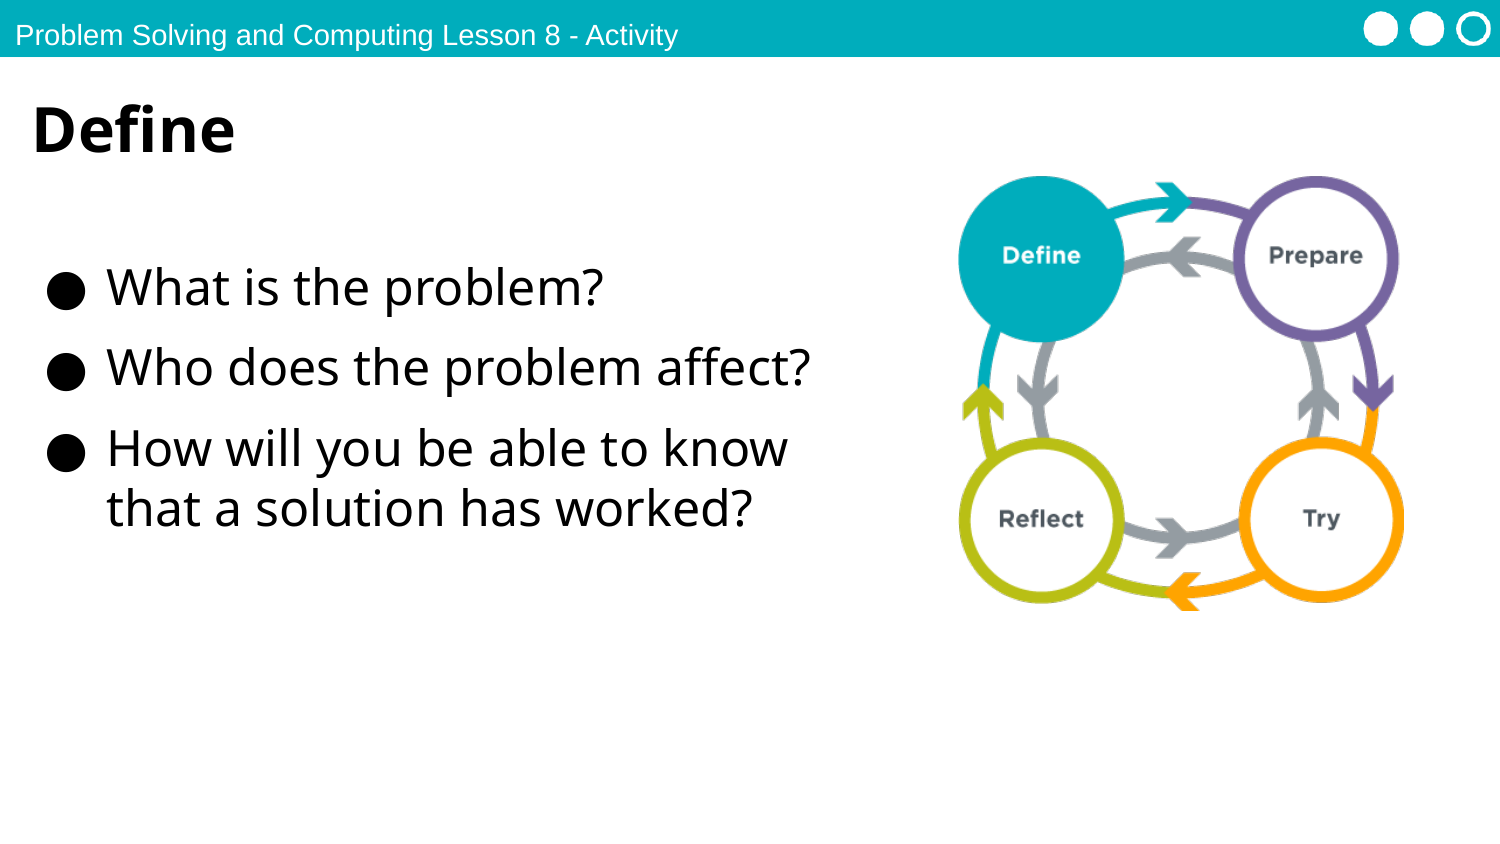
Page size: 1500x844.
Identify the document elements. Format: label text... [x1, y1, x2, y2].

text_box Problem Solving and Computing Lesson 8 - Activity [0, 0, 750, 58]
picture [0, 0, 1500, 844]
text_box Define What is the problem? Who does the problem affect? How will you be able to know that a solution has worked? [16, 75, 1483, 769]
